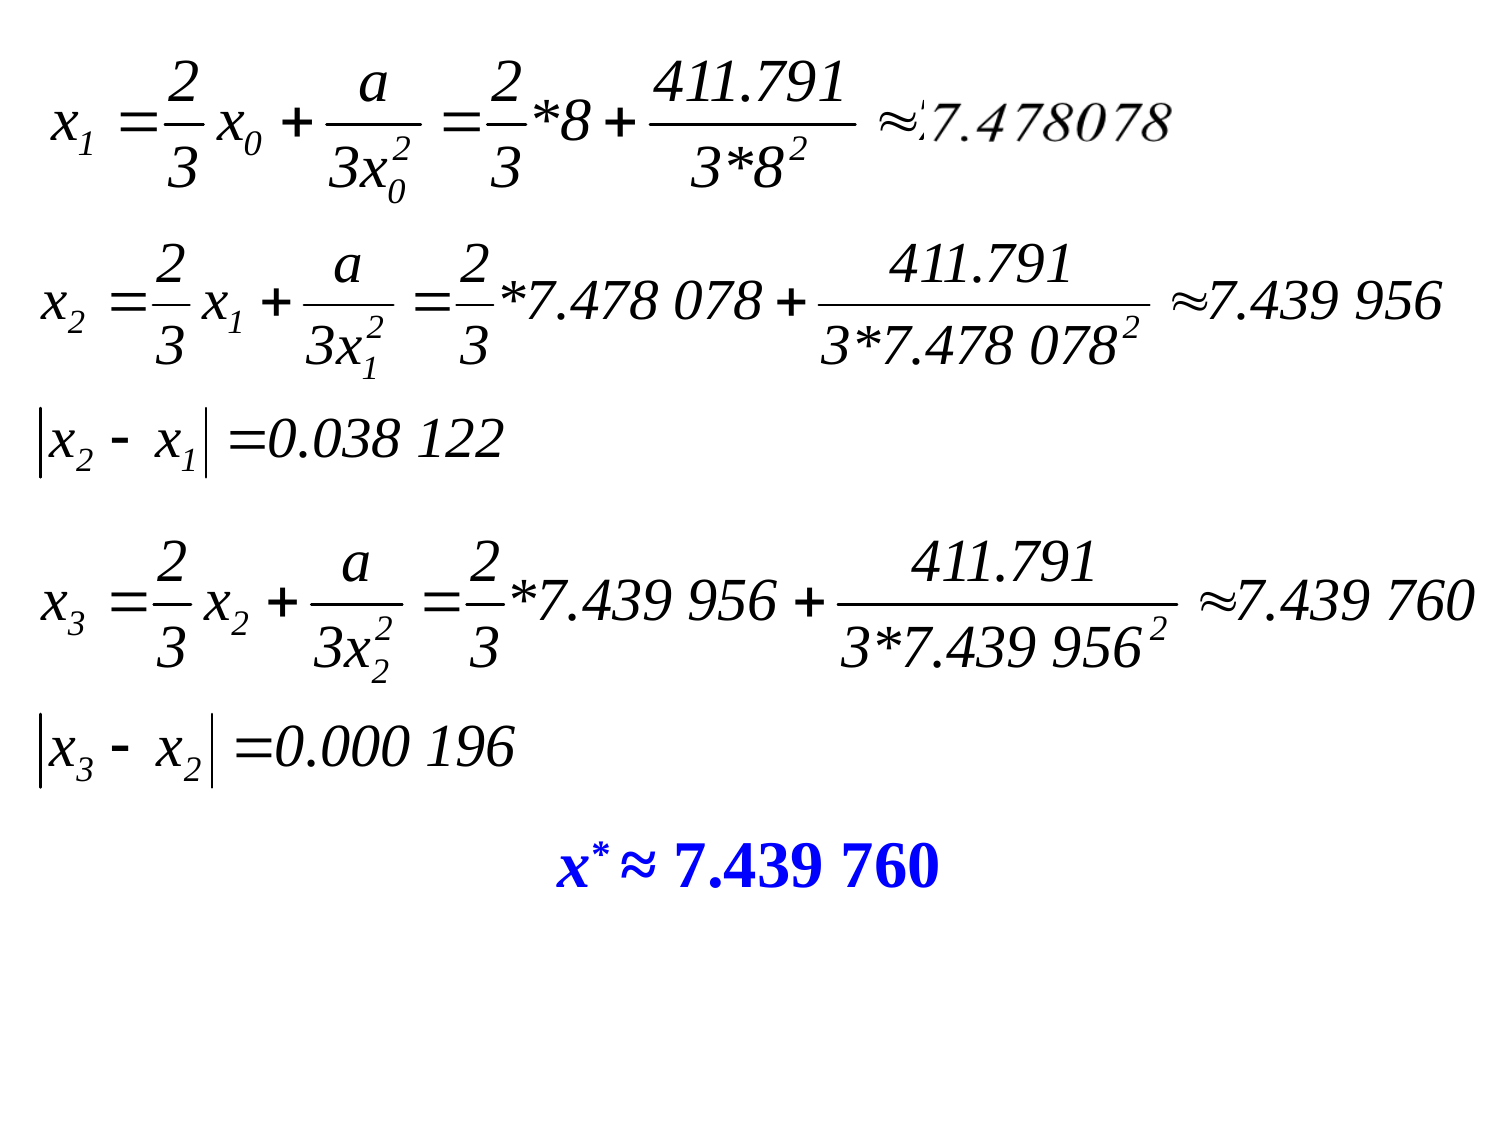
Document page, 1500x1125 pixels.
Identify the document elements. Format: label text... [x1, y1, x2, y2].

text_box x* ≈ 7.439 760 [422, 822, 1078, 916]
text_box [29, 227, 1459, 489]
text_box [39, 42, 1179, 217]
picture [924, 85, 1179, 161]
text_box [29, 522, 1489, 799]
